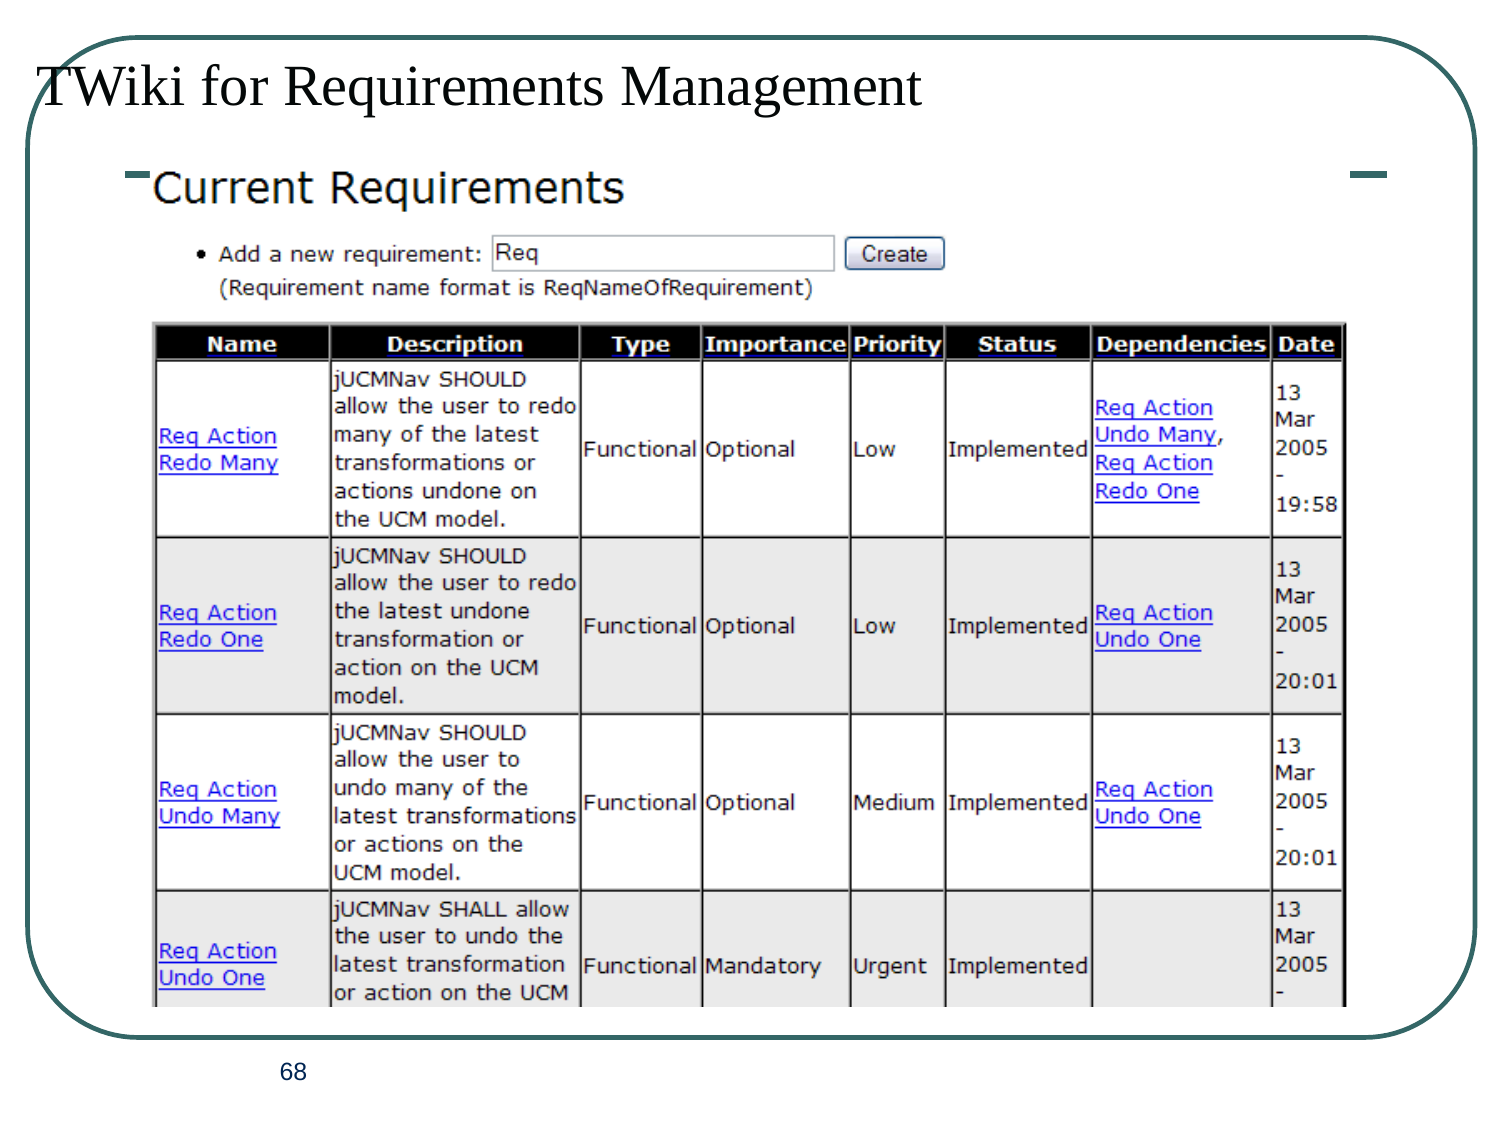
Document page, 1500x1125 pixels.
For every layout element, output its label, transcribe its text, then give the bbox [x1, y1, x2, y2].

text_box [124, 162, 1388, 1007]
title TWiki for Requirements Management [34, 45, 931, 236]
slide_number 68 [273, 1055, 314, 1125]
